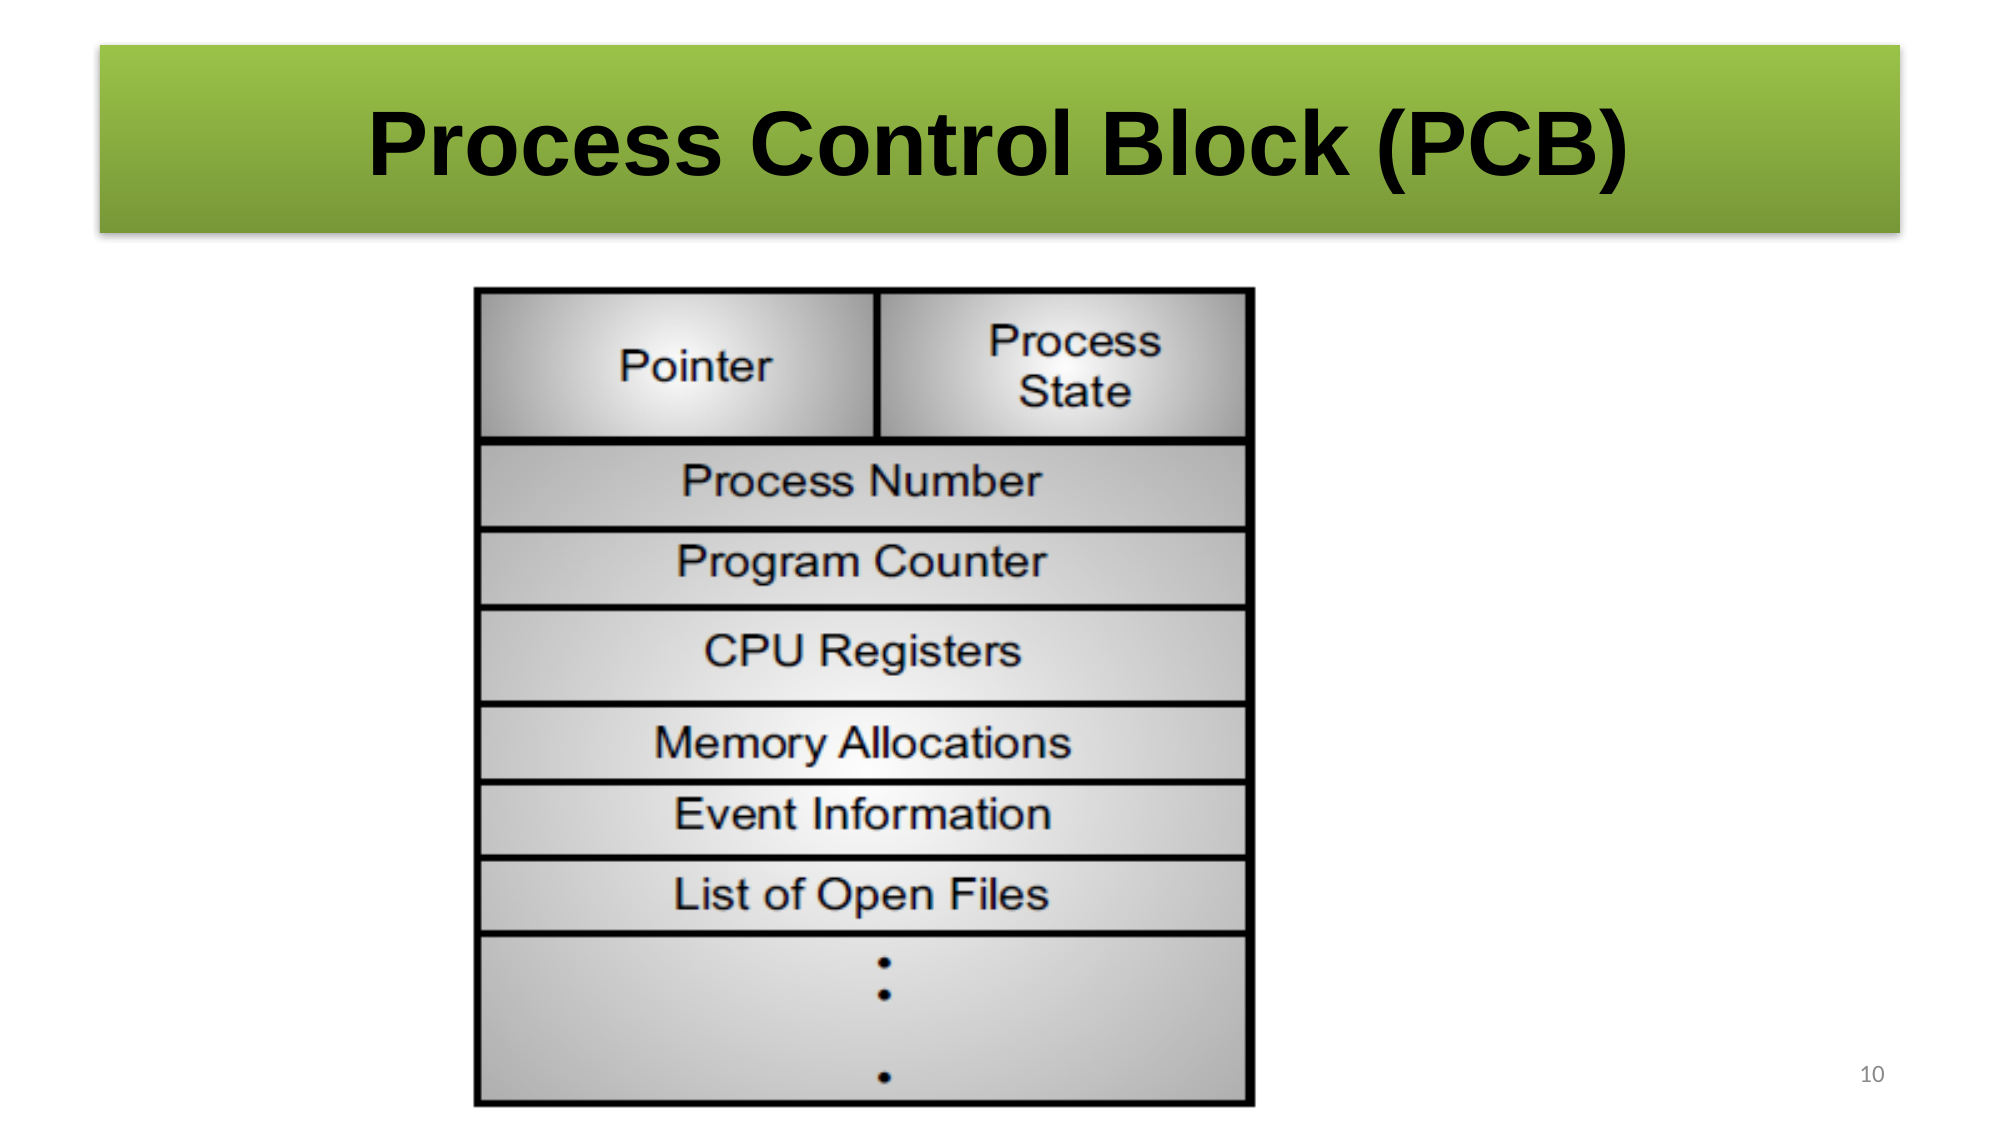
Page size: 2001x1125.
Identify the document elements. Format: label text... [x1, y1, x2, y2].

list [462, 274, 1275, 1125]
slide_number 10 [1433, 1042, 1900, 1103]
title Process Control Block (PCB) [99, 45, 1900, 233]
